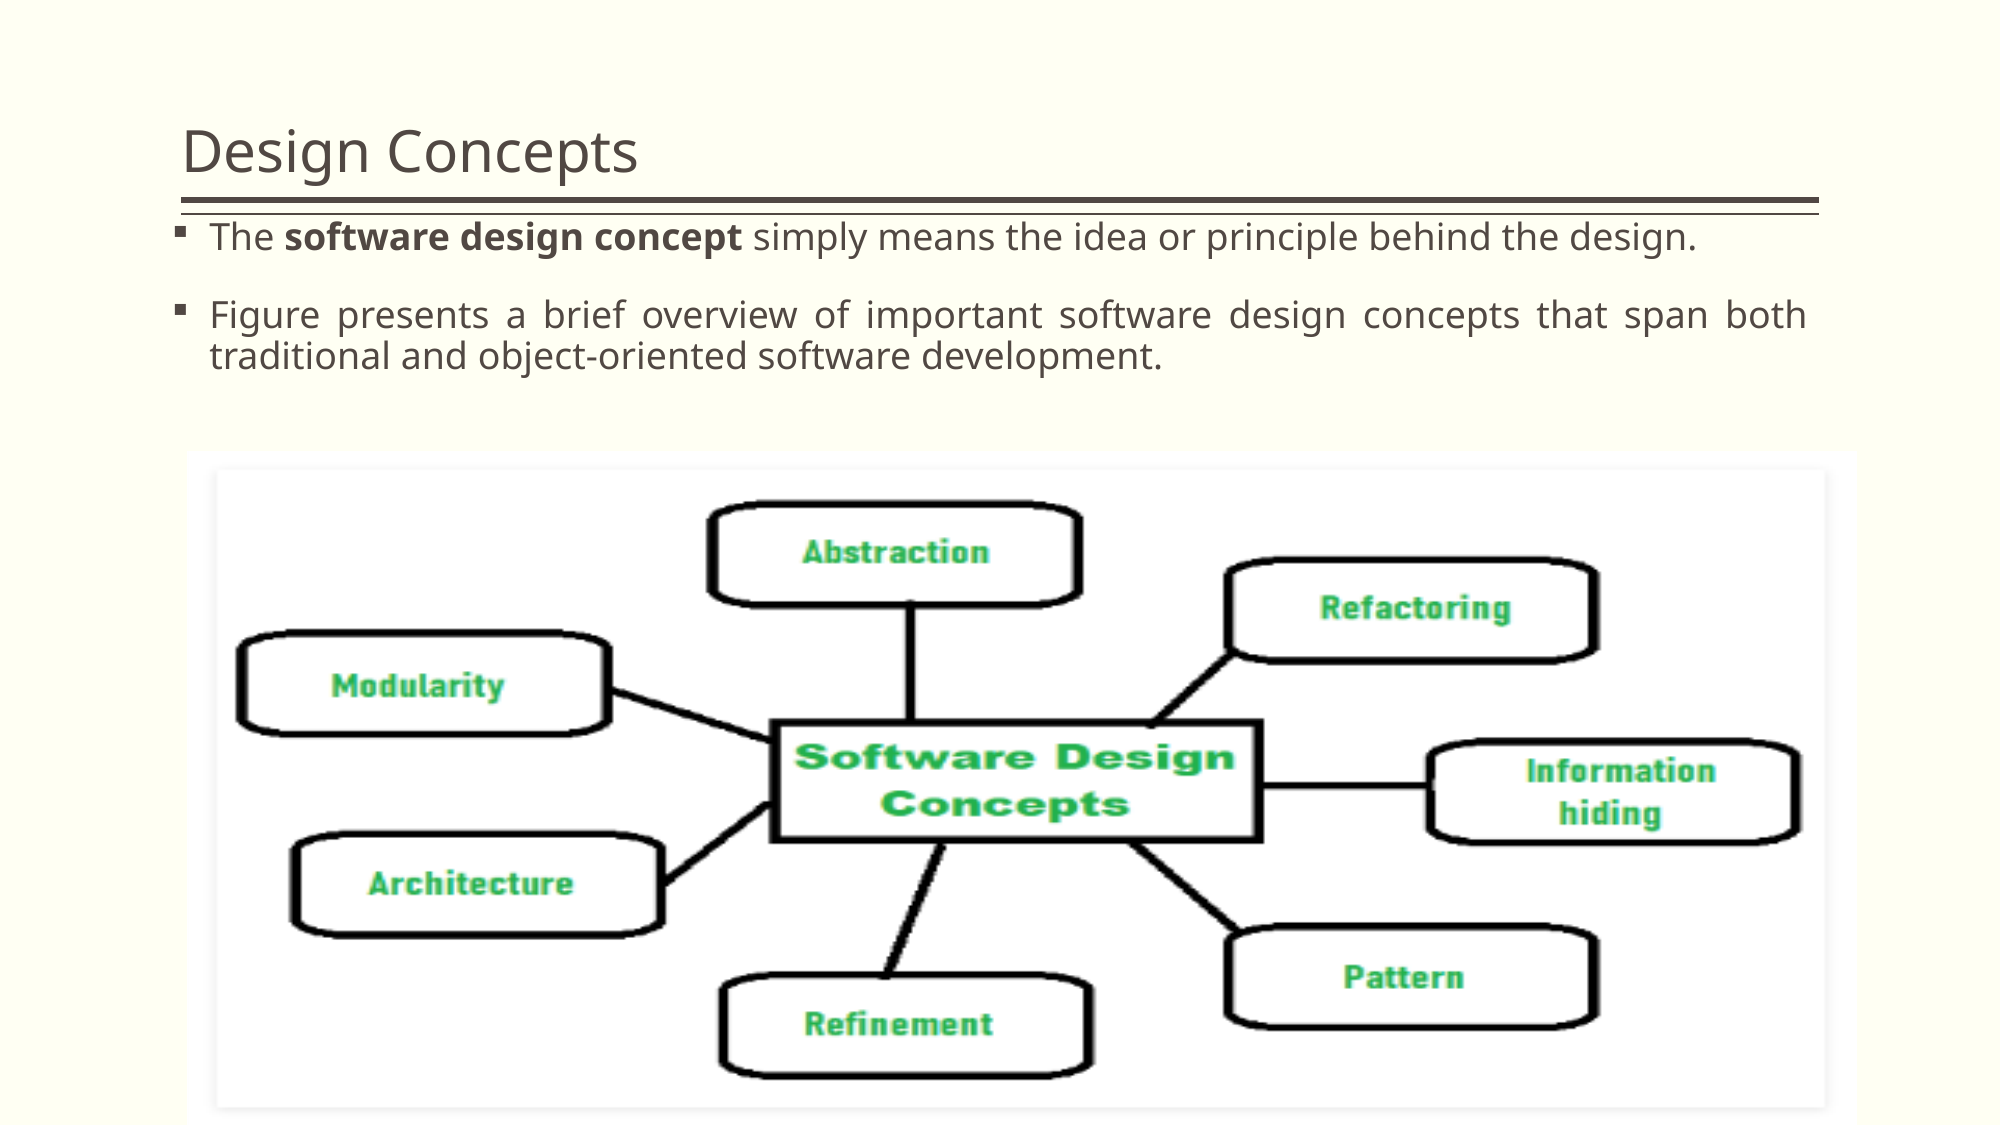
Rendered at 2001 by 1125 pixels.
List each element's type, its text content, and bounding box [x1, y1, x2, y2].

picture [187, 451, 1857, 1125]
title Design Concepts [181, 12, 1819, 193]
list The software design concept simply means the idea or principle behind the design. Figure presents a brief overview of important software design concepts that span both traditional and object-oriented software development. [171, 210, 1810, 387]
